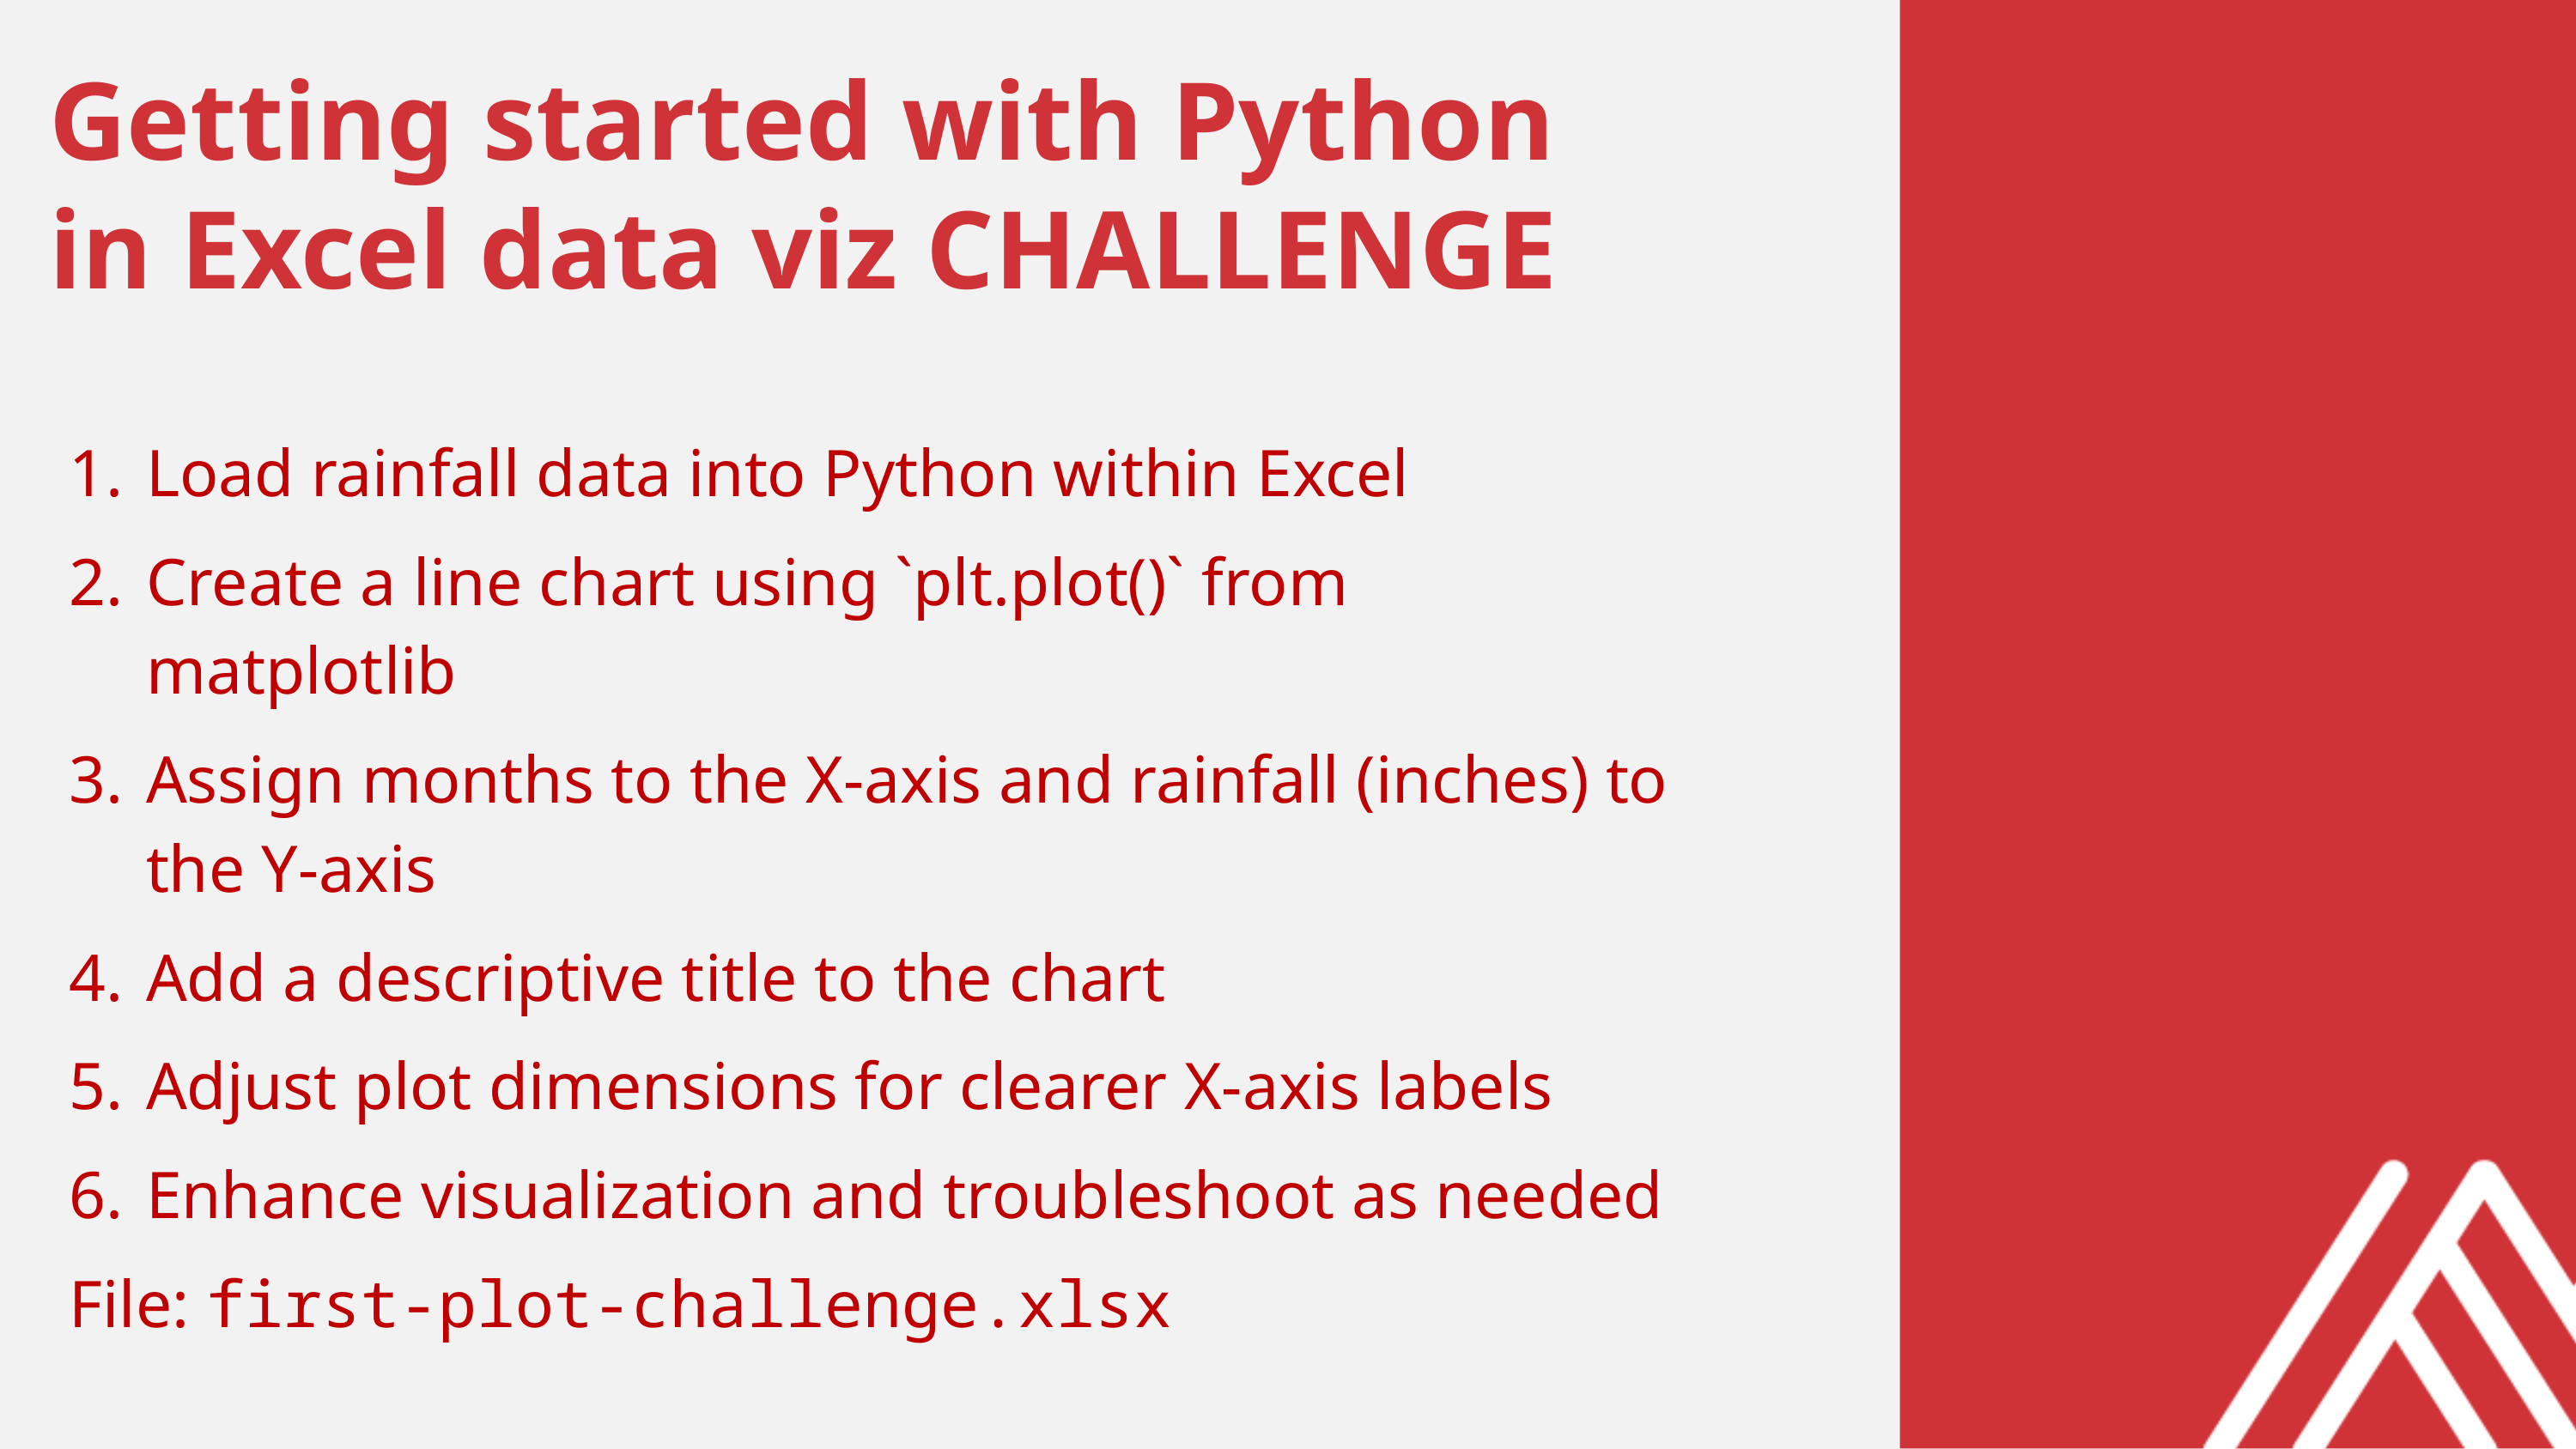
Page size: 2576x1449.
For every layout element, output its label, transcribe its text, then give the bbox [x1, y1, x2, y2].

picture [2194, 1062, 2576, 1449]
text_box Getting started with Python in Excel data viz CHALLENGE Load rainfall data into Python within Excel Create a line chart using `plt.plot()` from matplotlib Assign months to the X-axis and rainfall (inches) to the Y-axis Add a descriptive title to the chart Adjust plot dimensions for clearer X-axis labels Enhance visualization and troubleshoot as needed File: first-plot-challenge.xlsx [36, 46, 1686, 1449]
text_box [1898, 0, 2576, 1449]
